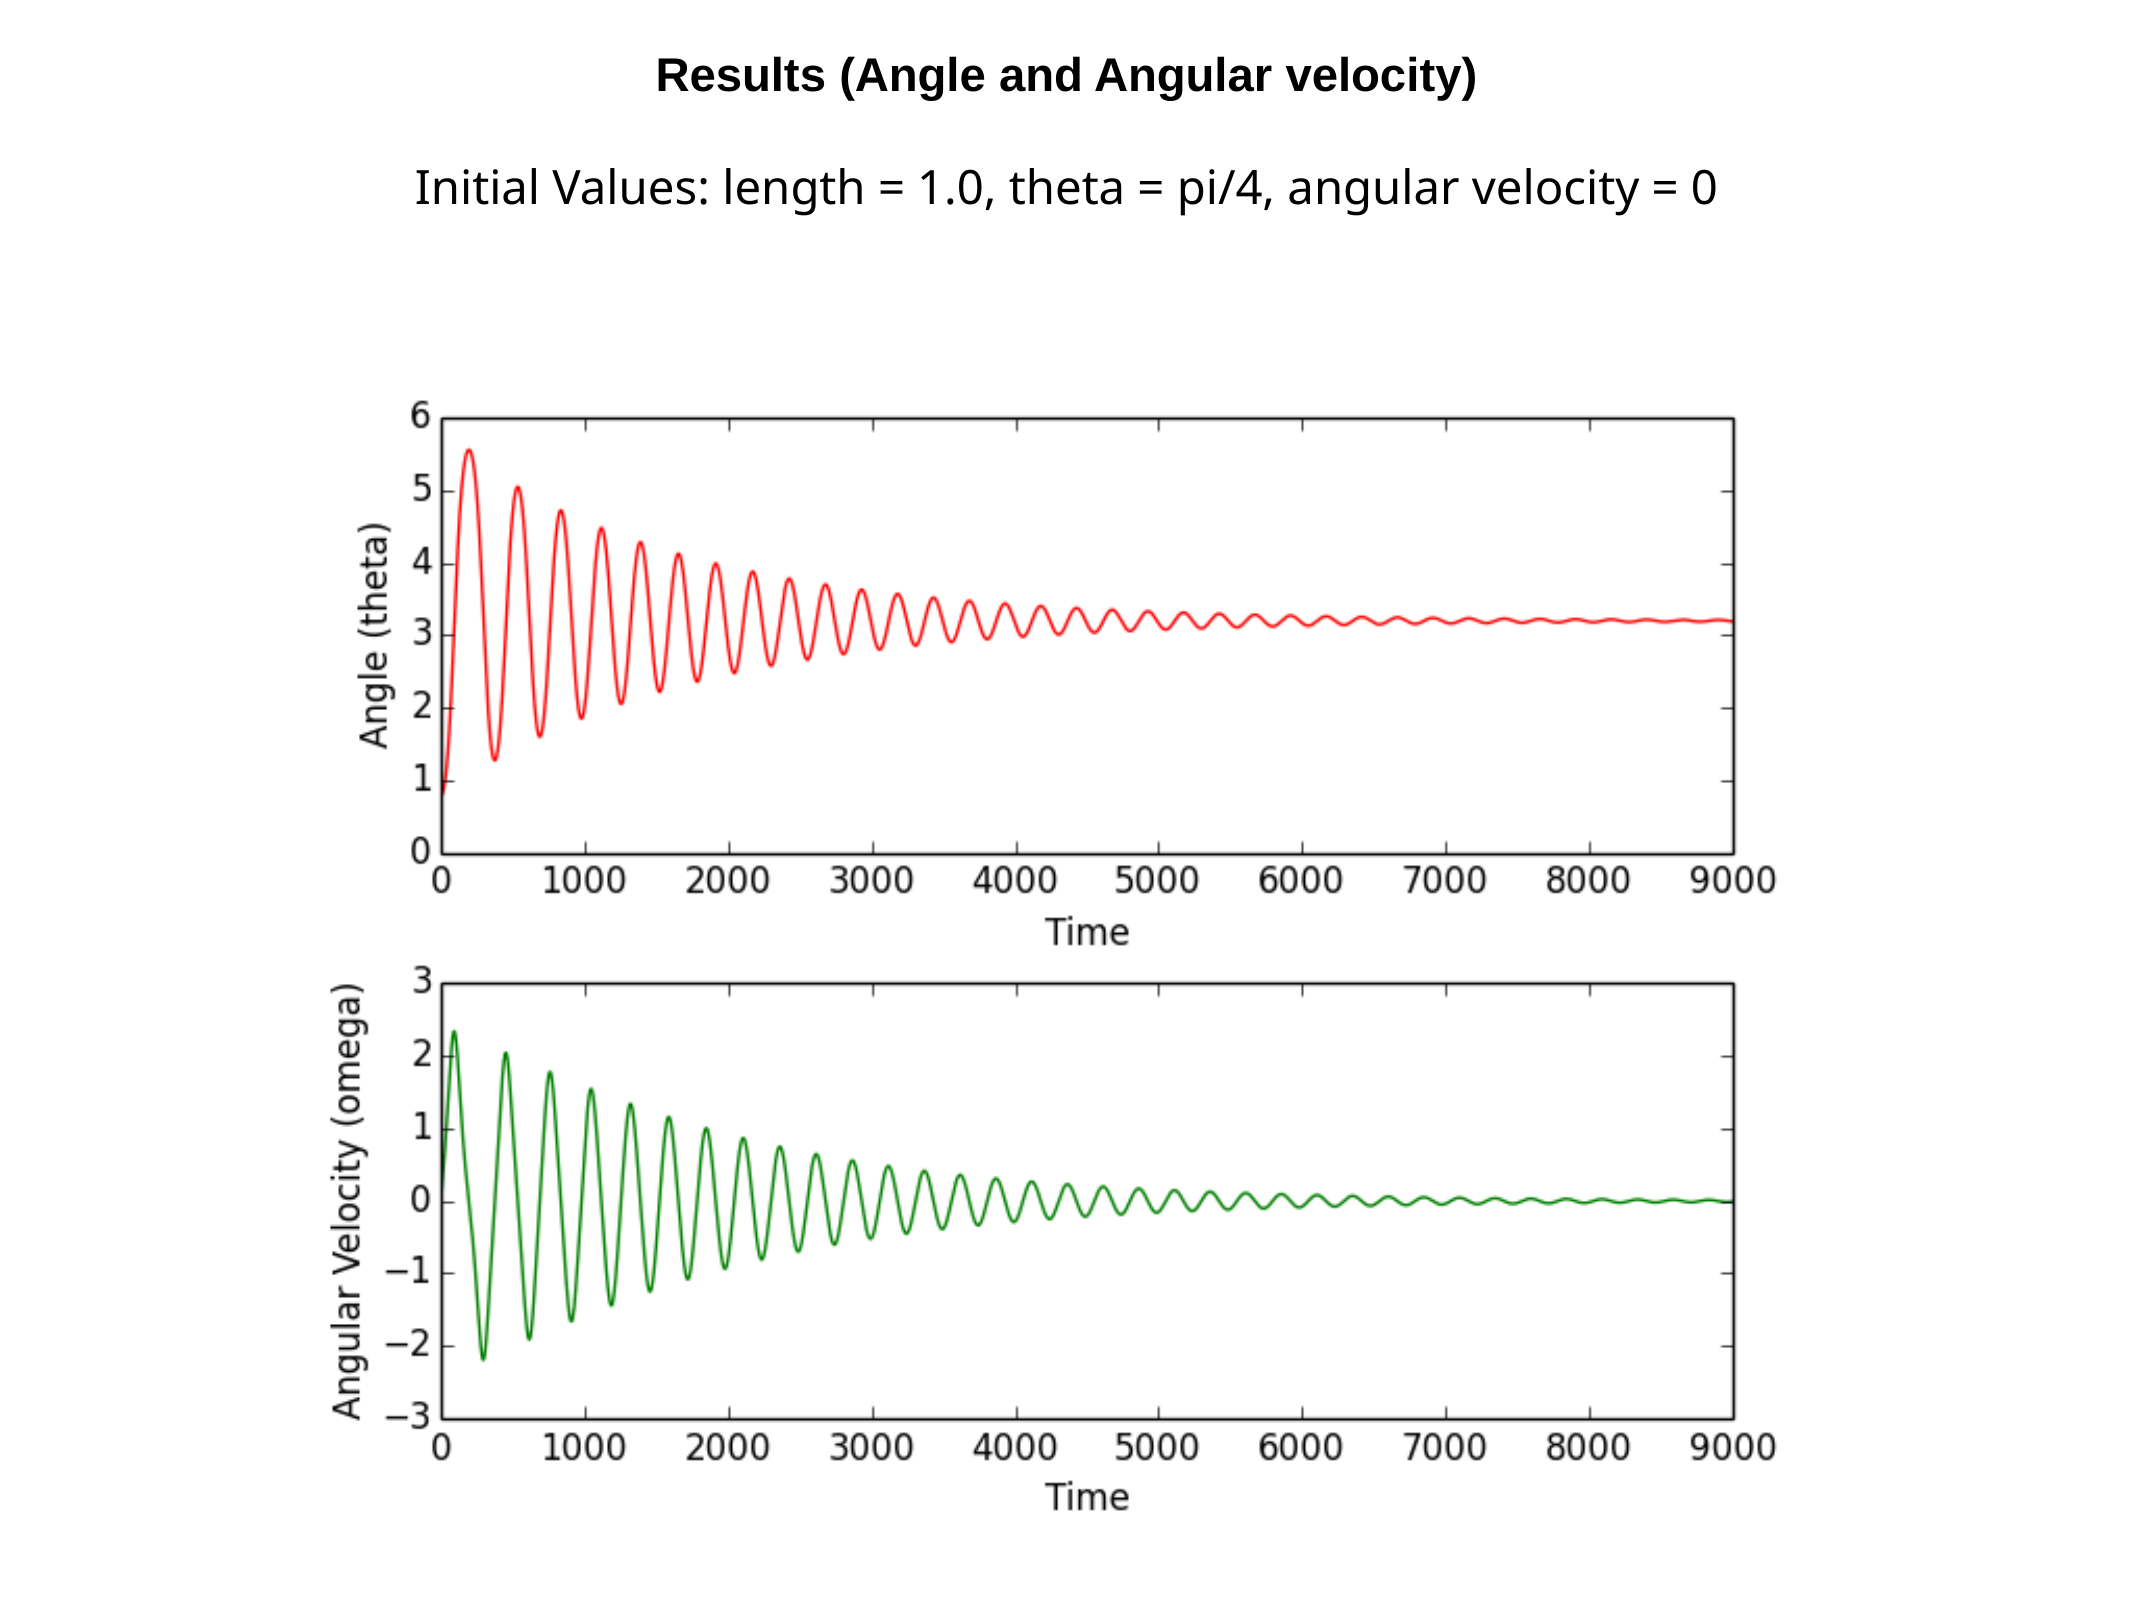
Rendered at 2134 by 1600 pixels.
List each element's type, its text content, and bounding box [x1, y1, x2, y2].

picture [233, 293, 1901, 1544]
subtitle Results (Angle and Angular velocity) Initial Values: length = 1.0, theta = pi/4, angular velocity = 0 [207, 35, 1926, 222]
